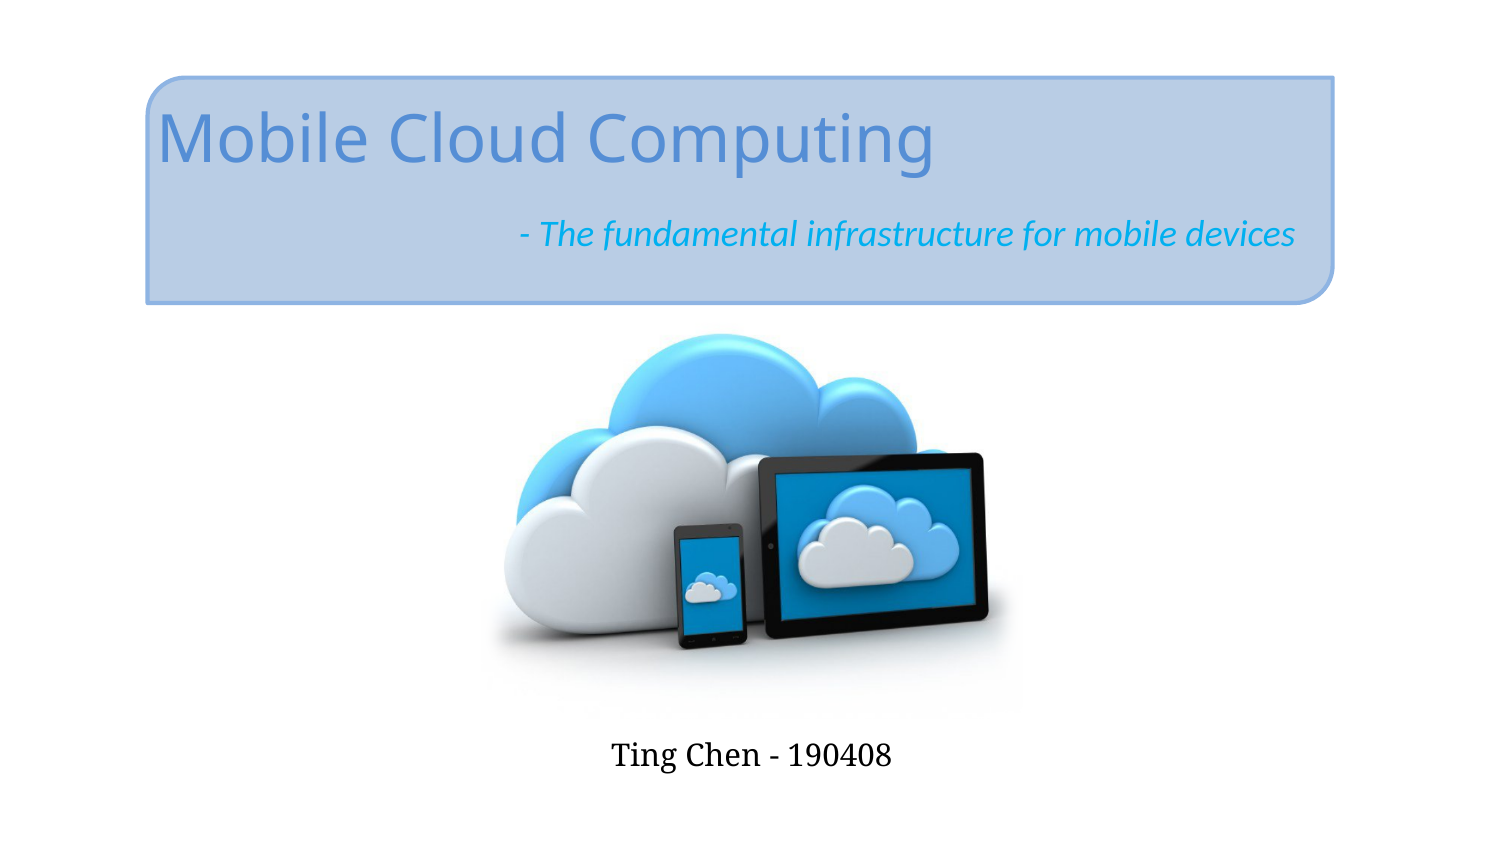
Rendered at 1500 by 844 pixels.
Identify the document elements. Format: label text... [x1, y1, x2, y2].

picture [479, 311, 1024, 720]
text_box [147, 77, 1333, 304]
text_box Ting Chen - 190408 [424, 728, 1080, 781]
